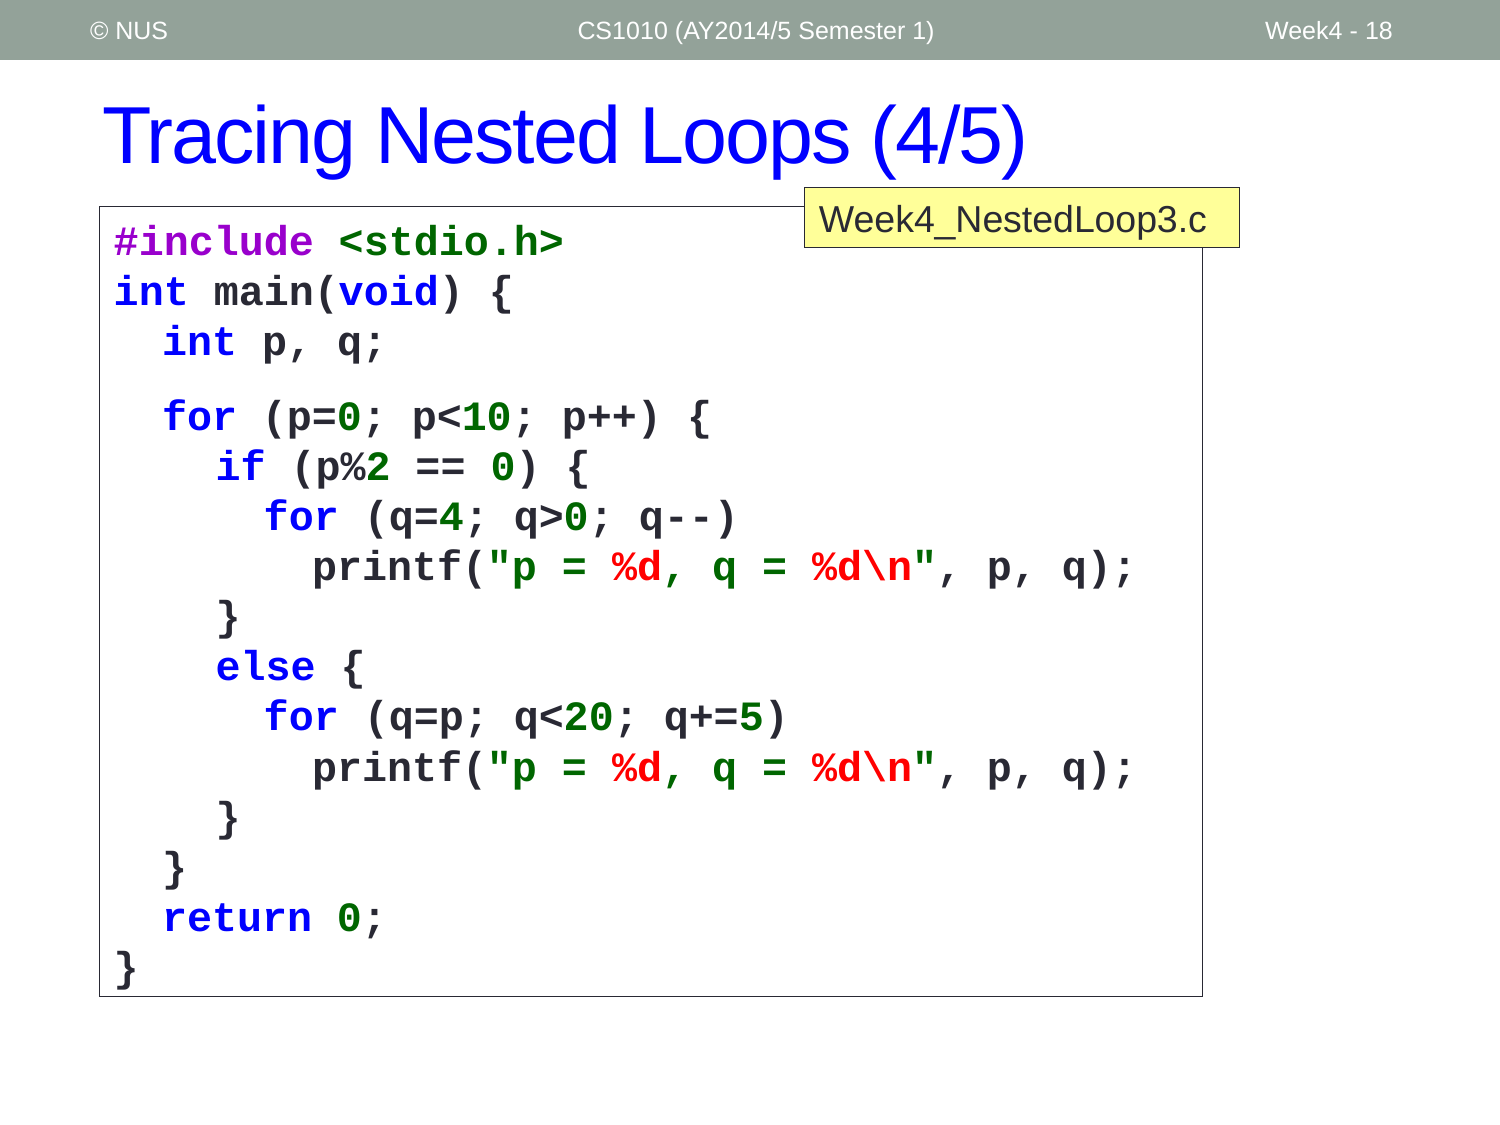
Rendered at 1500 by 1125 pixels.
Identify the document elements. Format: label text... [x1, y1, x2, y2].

slide_number © NUS [75, 3, 550, 57]
footer CS1010 (AY2014/5 Semester 1) [562, 3, 1238, 57]
title Tracing Nested Loops (4/5) [87, 75, 1425, 188]
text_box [98, 187, 1240, 1005]
slide_number Week4 - 18 [1250, 3, 1425, 57]
